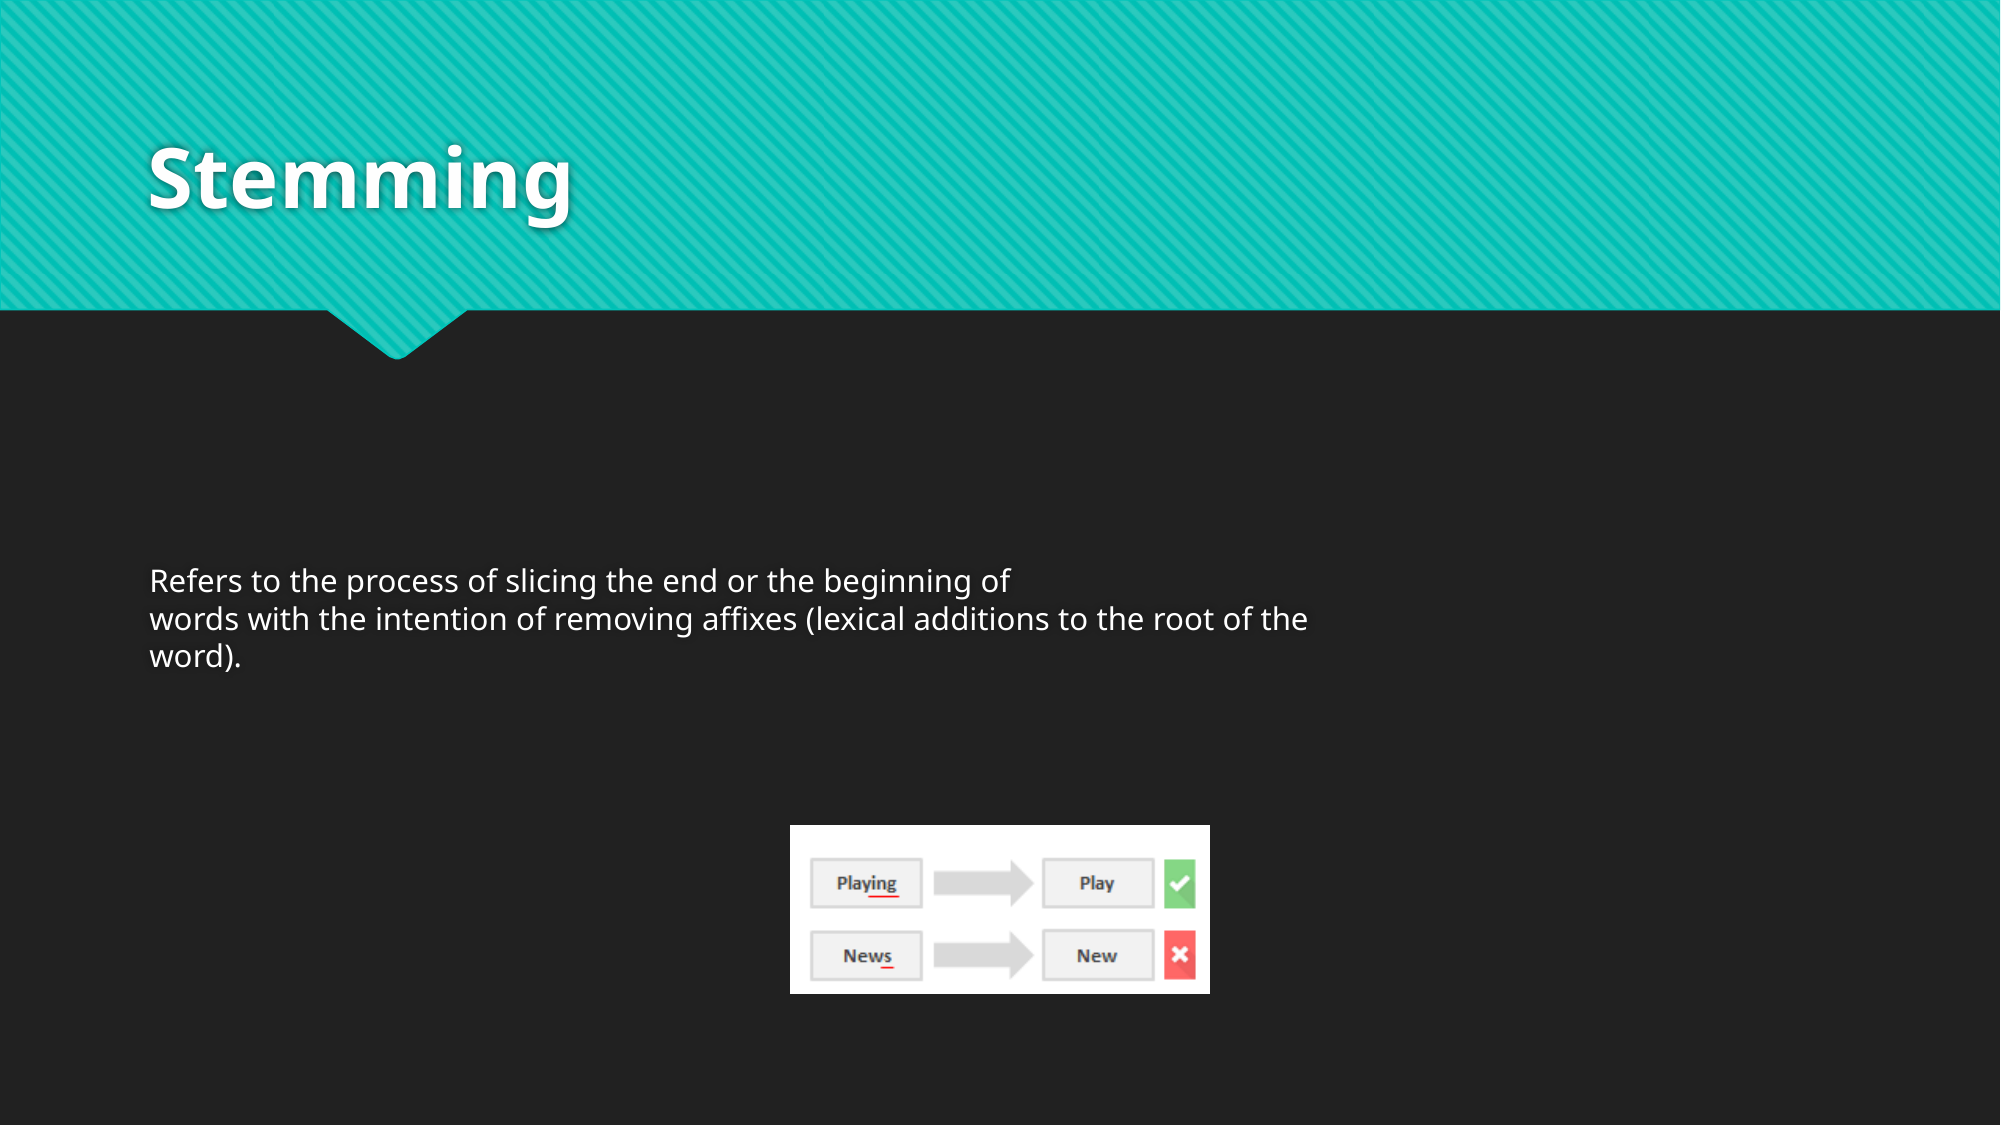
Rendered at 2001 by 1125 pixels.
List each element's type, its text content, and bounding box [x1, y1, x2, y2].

title Stemming [132, 73, 1868, 233]
picture [790, 825, 1210, 994]
list Refers to the process of slicing the end or the beginning of words with the intention of removing affixes (lexical additions to the root of the word). [134, 336, 1346, 990]
